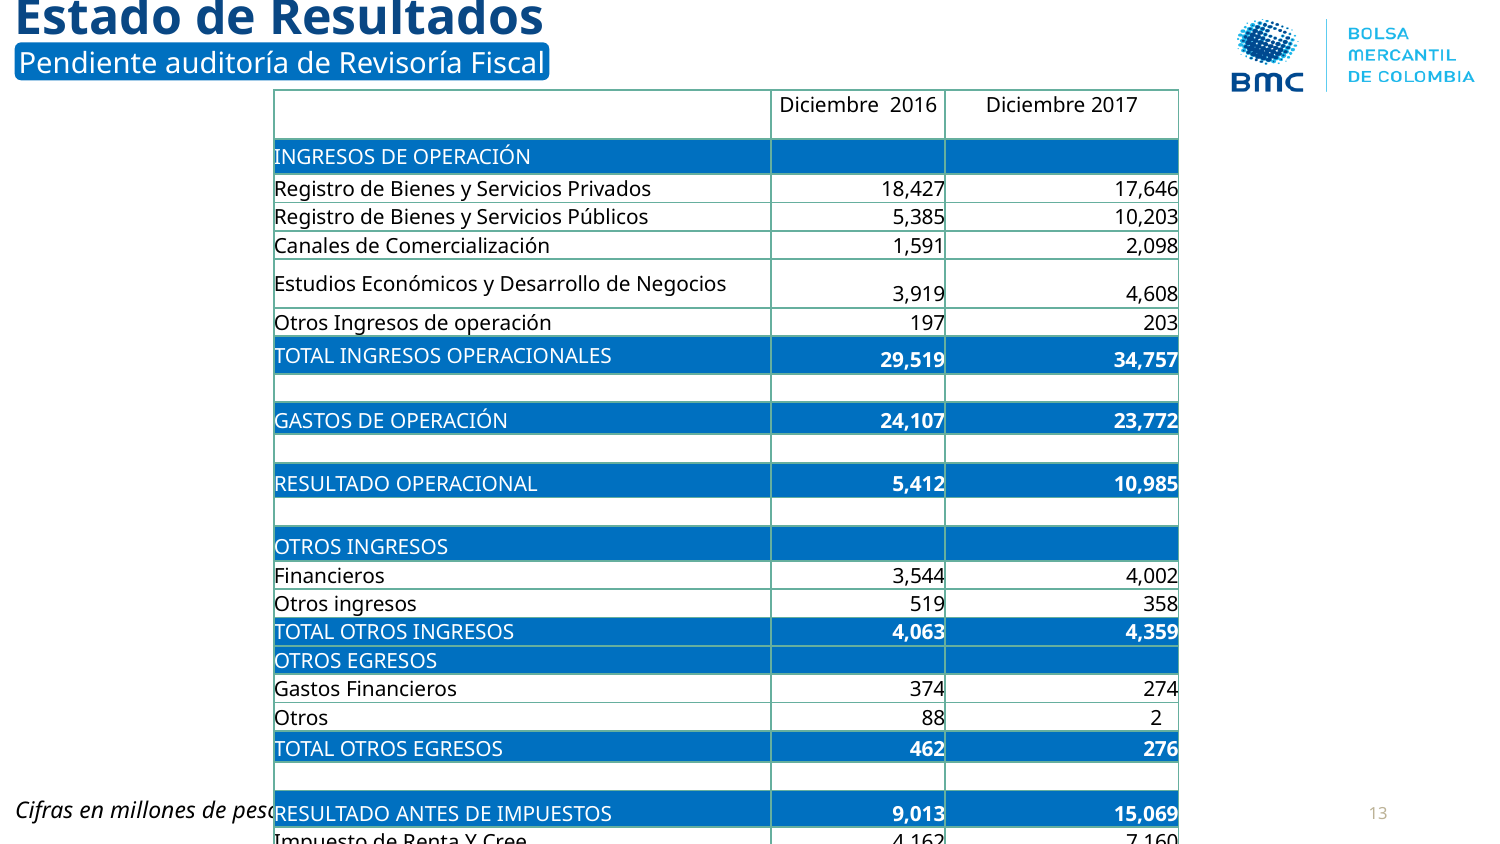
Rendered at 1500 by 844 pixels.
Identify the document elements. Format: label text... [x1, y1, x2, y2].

table_cell [946, 527, 1178, 560]
table_cell 5,412 [772, 464, 944, 497]
table_cell 358 [946, 590, 1178, 617]
text_box Cifras en millones de pesos [0, 788, 273, 826]
table_cell [772, 763, 944, 790]
table_cell 1,591 [772, 232, 944, 258]
table_cell 3,919 [772, 260, 944, 307]
table_cell Canales de Comercialización [275, 232, 770, 258]
table_cell 4,162 [772, 828, 944, 844]
table_header Diciembre 2016 [772, 91, 944, 138]
table_cell [946, 140, 1178, 173]
table_cell TOTAL INGRESOS OPERACIONALES [275, 337, 770, 373]
table_cell 4,063 [772, 618, 944, 645]
table_cell 15,069 [946, 791, 1178, 826]
table_cell 34,757 [946, 337, 1178, 373]
picture [1229, 18, 1478, 96]
table_cell [772, 375, 944, 401]
table_cell Otros Ingresos de operación [275, 309, 770, 335]
table_cell INGRESOS DE OPERACIÓN [275, 140, 770, 173]
table_cell Financieros [275, 562, 770, 588]
table_cell RESULTADO OPERACIONAL [275, 464, 770, 497]
table_cell GASTOS DE OPERACIÓN [275, 403, 770, 433]
table_header Diciembre 2017 [946, 91, 1178, 138]
table_cell 462 [772, 732, 944, 761]
table_cell 4,002 [946, 562, 1178, 588]
table_cell 3,544 [772, 562, 944, 588]
table_cell Otros ingresos [275, 590, 770, 617]
table_cell 18,427 [772, 175, 944, 202]
table_cell 29,519 [772, 337, 944, 373]
table_cell 276 [946, 732, 1178, 761]
table_cell 197 [772, 309, 944, 335]
table_cell Registro de Bienes y Servicios Privados [275, 175, 770, 202]
table_cell [772, 647, 944, 673]
table_cell [772, 435, 944, 462]
table_cell [946, 647, 1178, 673]
table_cell Gastos Financieros [275, 675, 770, 702]
table_cell [772, 527, 944, 560]
table_cell 10,985 [946, 464, 1178, 497]
table_cell 274 [946, 675, 1178, 702]
table_cell [275, 763, 770, 790]
table_cell OTROS INGRESOS [275, 527, 770, 560]
table_cell 17,646 [946, 175, 1178, 202]
text_box Estado de Resultados [14, 0, 1204, 65]
table_cell 4,608 [946, 260, 1178, 307]
table_cell [275, 498, 770, 525]
table_cell 88 [772, 703, 944, 730]
table_cell [946, 498, 1178, 525]
table_cell 24,107 [772, 403, 944, 433]
table_cell 2,098 [946, 232, 1178, 258]
table_cell 203 [946, 309, 1178, 335]
table_cell [946, 763, 1178, 790]
table_cell 2 [946, 703, 1178, 730]
table_cell Estudios Económicos y Desarrollo de Negocios [275, 260, 770, 307]
table_cell Registro de Bienes y Servicios Públicos [275, 203, 770, 230]
table_cell 374 [772, 675, 944, 702]
table_cell 5,385 [772, 203, 944, 230]
table_cell Otros [275, 703, 770, 730]
table_cell 10,203 [946, 203, 1178, 230]
table_cell [275, 375, 770, 401]
table_cell OTROS EGRESOS [275, 647, 770, 673]
table_cell 519 [772, 590, 944, 617]
table_cell Impuesto de Renta Y Cree [275, 828, 770, 844]
table_cell [946, 435, 1178, 462]
table_cell [275, 435, 770, 462]
text_box Pendiente auditoría de Revisoría Fiscal [12, 40, 552, 83]
table_cell 4,359 [946, 618, 1178, 645]
table_cell [772, 498, 944, 525]
table_cell TOTAL OTROS EGRESOS [275, 732, 770, 761]
table_cell 7,160 [946, 828, 1178, 844]
table_cell 23,772 [946, 403, 1178, 433]
table_cell [772, 140, 944, 173]
table_cell 9,013 [772, 791, 944, 826]
table_header [275, 91, 770, 138]
table_cell [946, 375, 1178, 401]
table_cell TOTAL OTROS INGRESOS [275, 618, 770, 645]
table_cell RESULTADO ANTES DE IMPUESTOS [275, 791, 770, 826]
